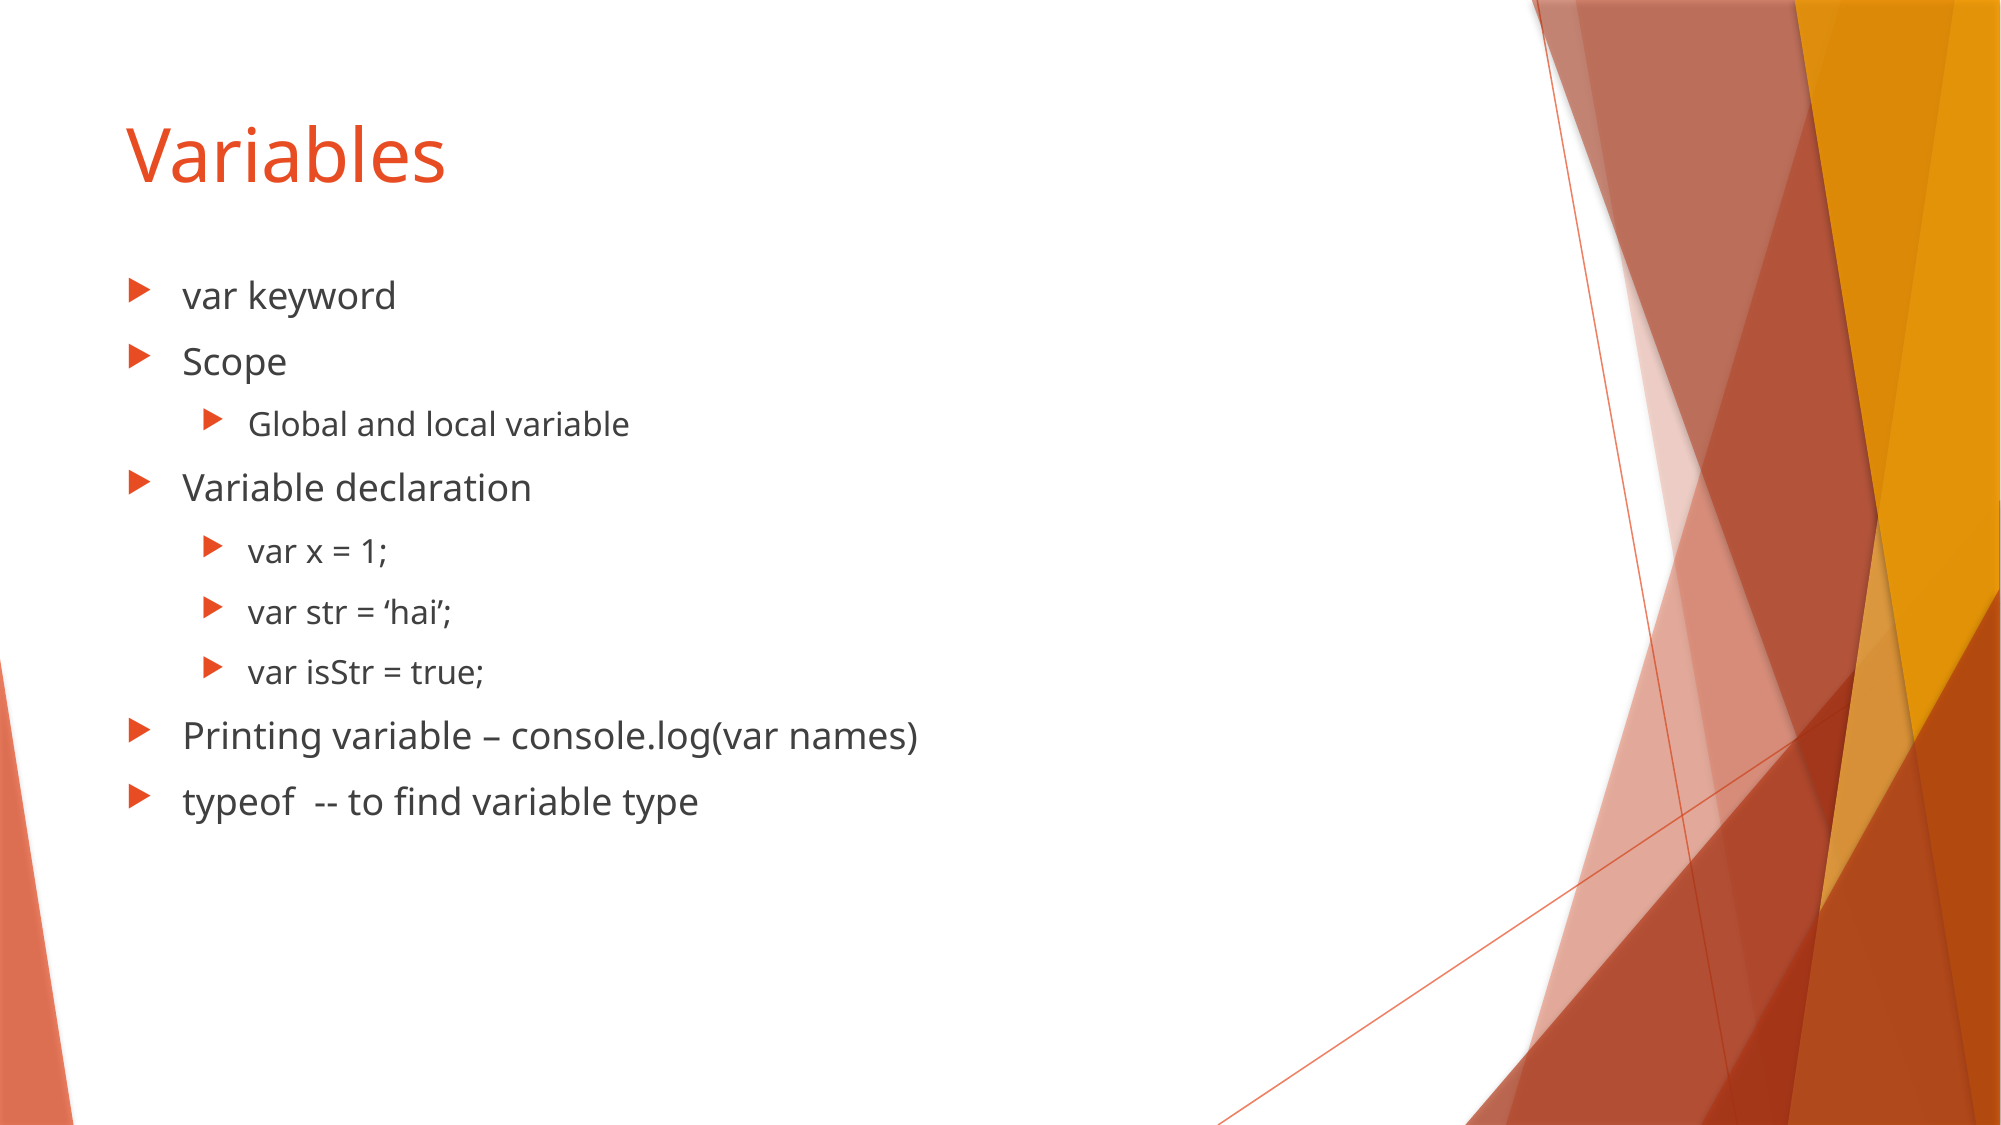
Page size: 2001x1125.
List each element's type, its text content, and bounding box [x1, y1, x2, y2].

title Variables [111, 99, 1522, 264]
list var keyword Scope Global and local variable Variable declaration var x = 1; var str = ‘hai’; var isStr = true; Printing variable – console.log(var names) typeof -- to find variable type [111, 264, 1522, 991]
